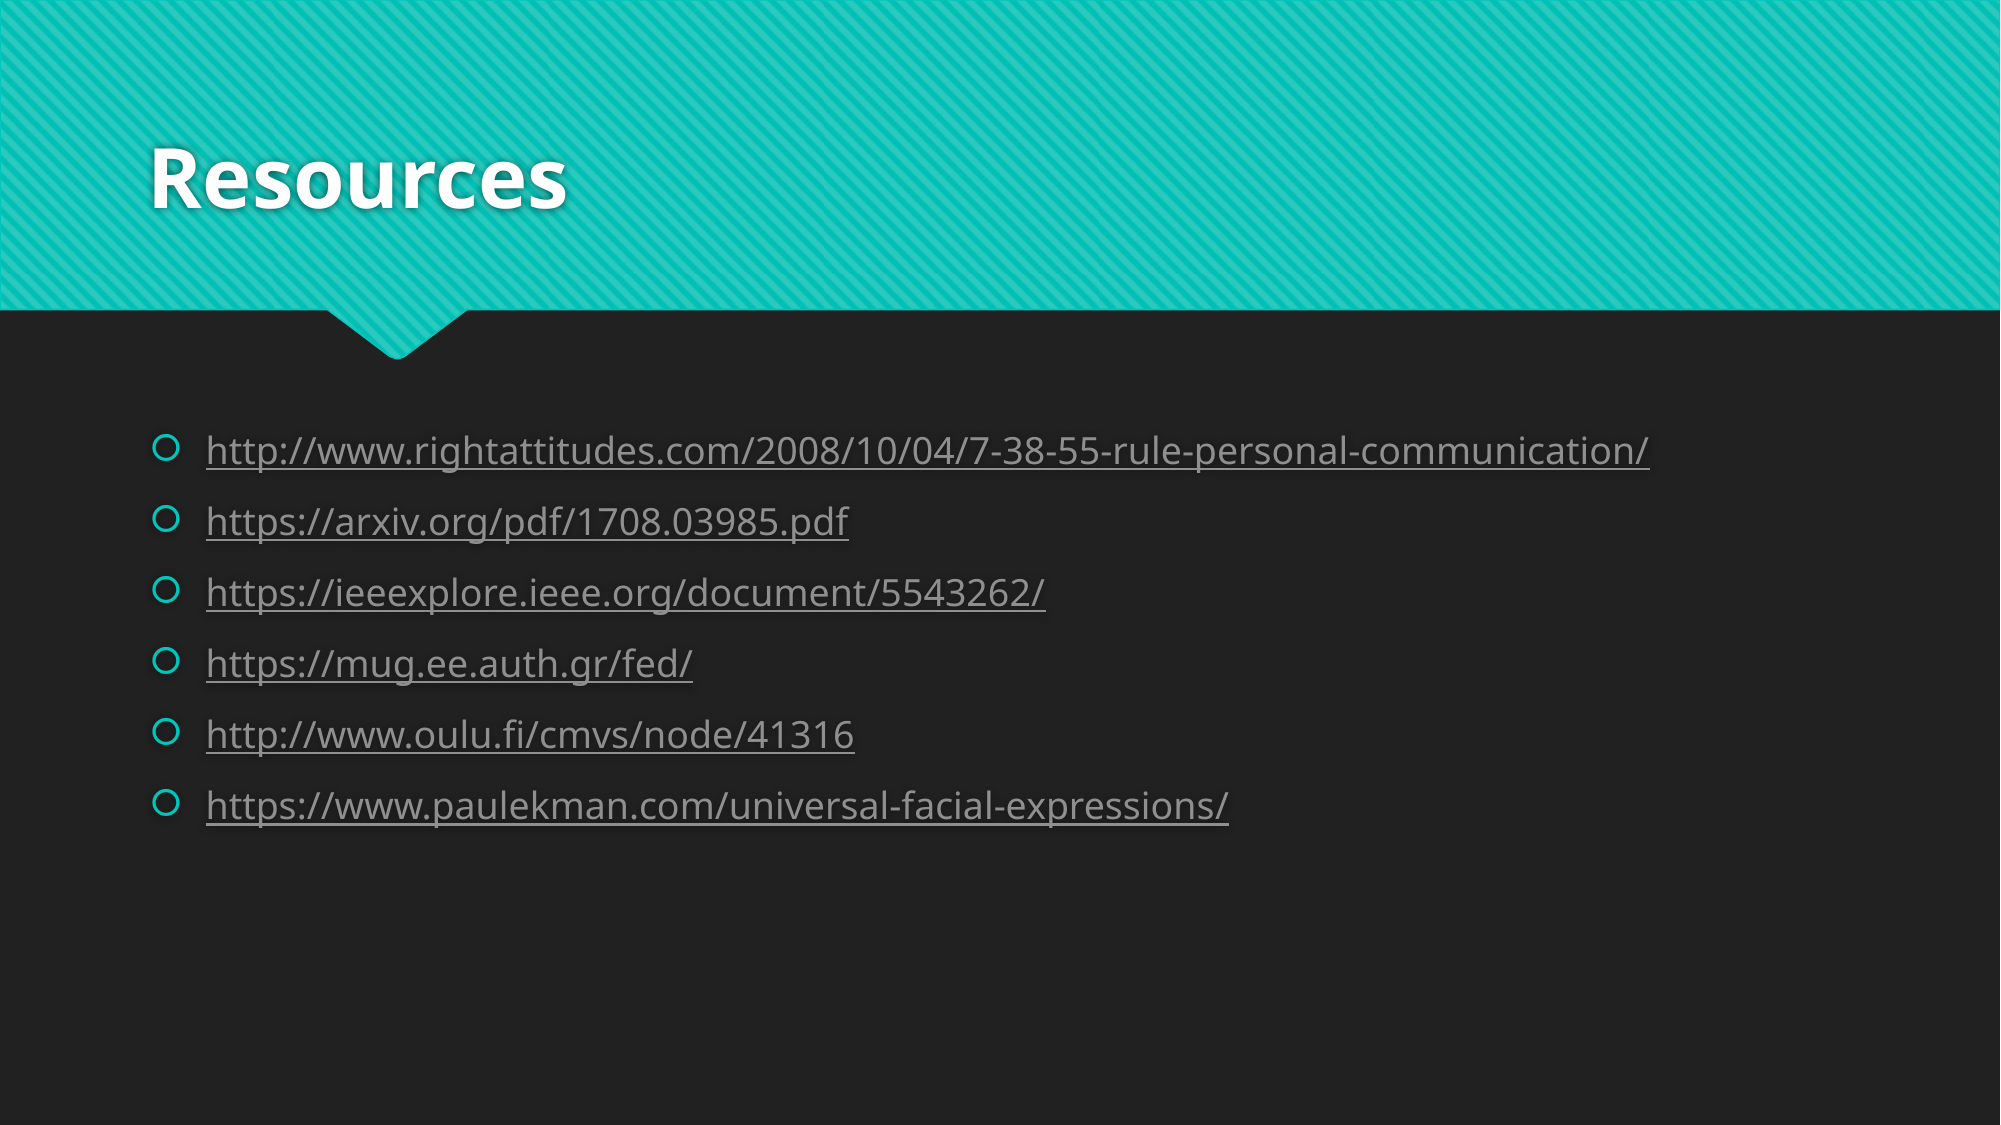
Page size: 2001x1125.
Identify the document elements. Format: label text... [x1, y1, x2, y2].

list http://www.rightattitudes.com/2008/10/04/7-38-55-rule-personal-communication/ https://arxiv.org/pdf/1708.03985.pdf https://ieeexplore.ieee.org/document/5543262/ https://mug.ee.auth.gr/fed/ http://www.oulu.fi/cmvs/node/41316 https://www.paulekman.com/universal-facial-expressions/ [134, 364, 1866, 962]
title Resources [132, 73, 1868, 233]
